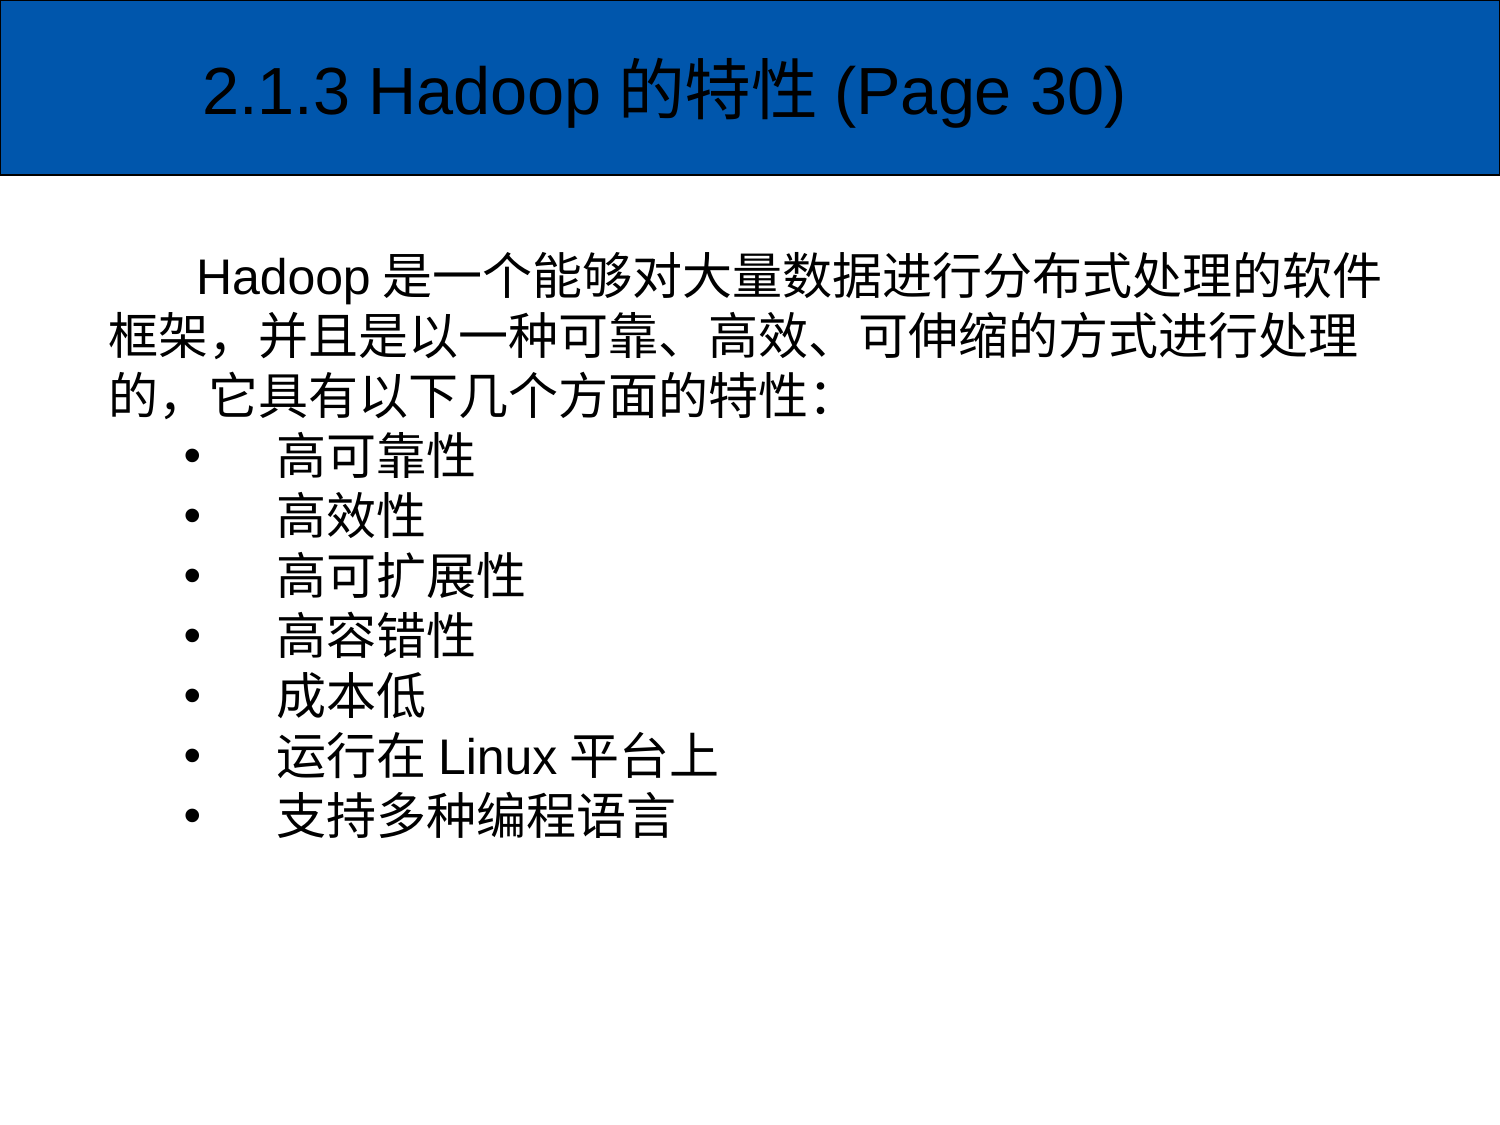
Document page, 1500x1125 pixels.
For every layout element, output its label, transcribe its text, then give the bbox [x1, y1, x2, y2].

title 2.1.3 Hadoop的特性(Page 30) [187, 12, 1500, 163]
text_box Hadoop是一个能够对大量数据进行分布式处理的软件框架，并且是以一种可靠、高效、可伸缩的方式进行处理的，它具有以下几个方面的特性： 高可靠性 高效性 高可扩展性 高容错性 成本低 运行在Linux平台上 支持多种编程语言 [93, 237, 1407, 913]
